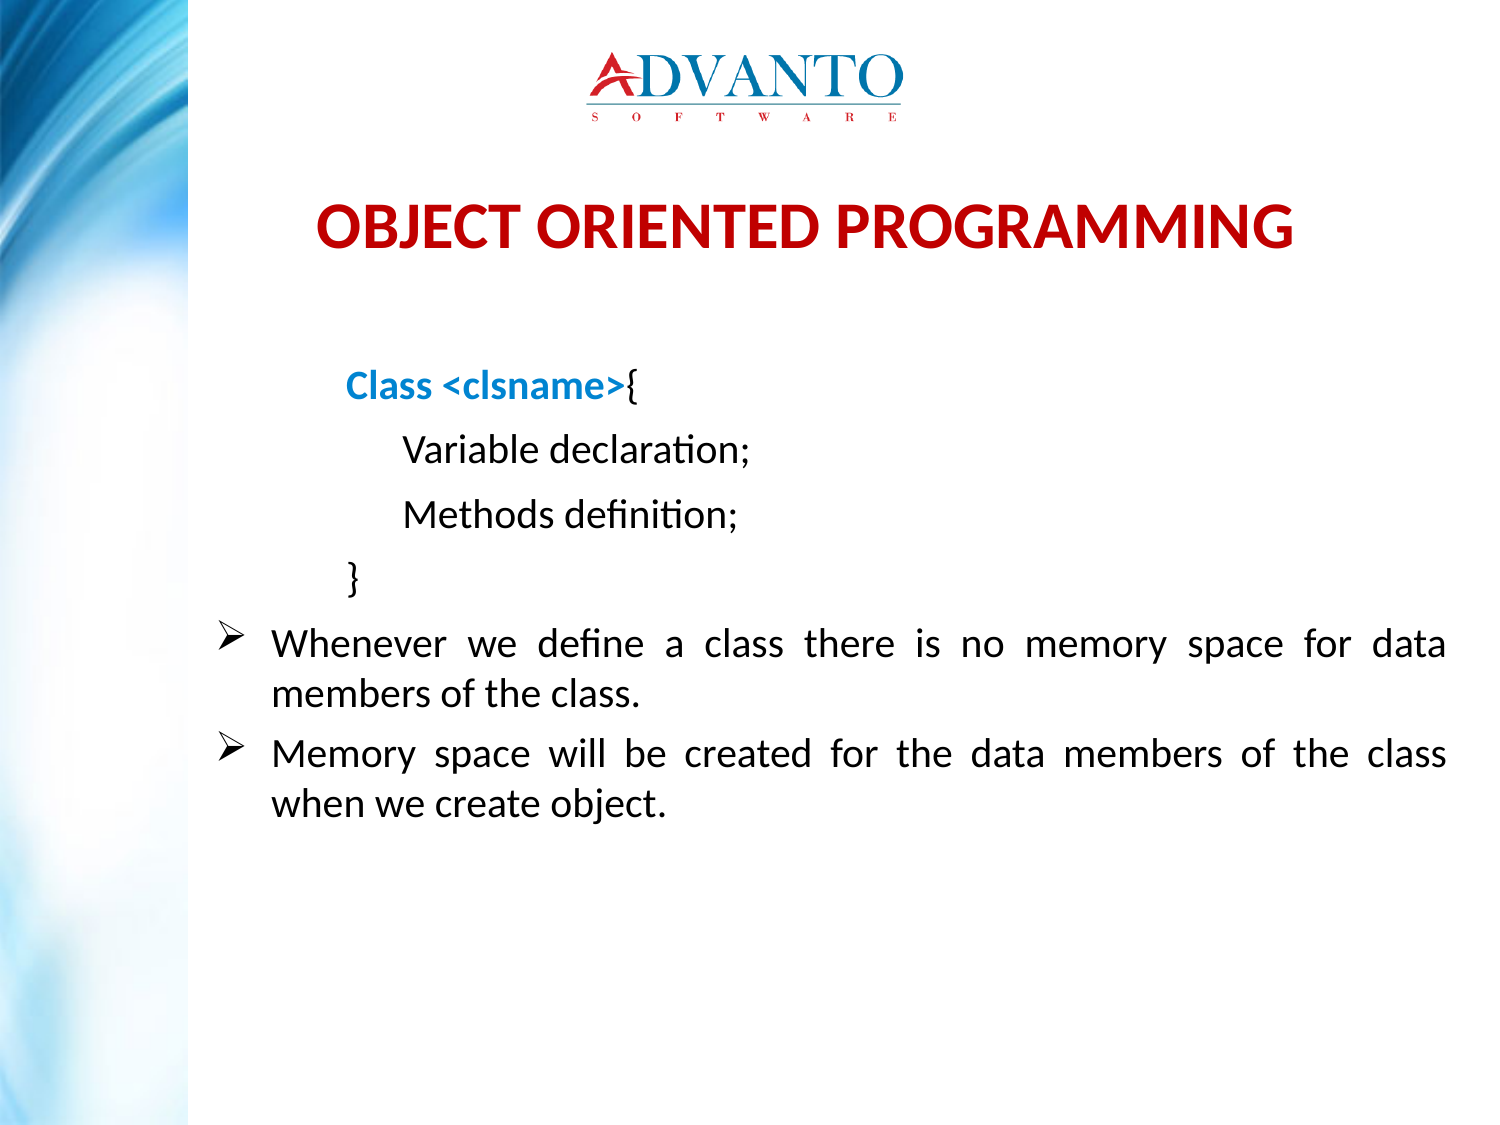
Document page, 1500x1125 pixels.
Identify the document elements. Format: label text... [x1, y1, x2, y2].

picture [575, 31, 913, 138]
picture [0, 0, 188, 1125]
text_box OBJECT ORIENTED PROGRAMMING [174, 174, 1438, 338]
list Class <clsname>{ Variable declaration; Methods definition; } Whenever we define a class there is no memory space for data members of the class. Memory space will be created for the data members of the class when we create object. [200, 350, 1463, 938]
